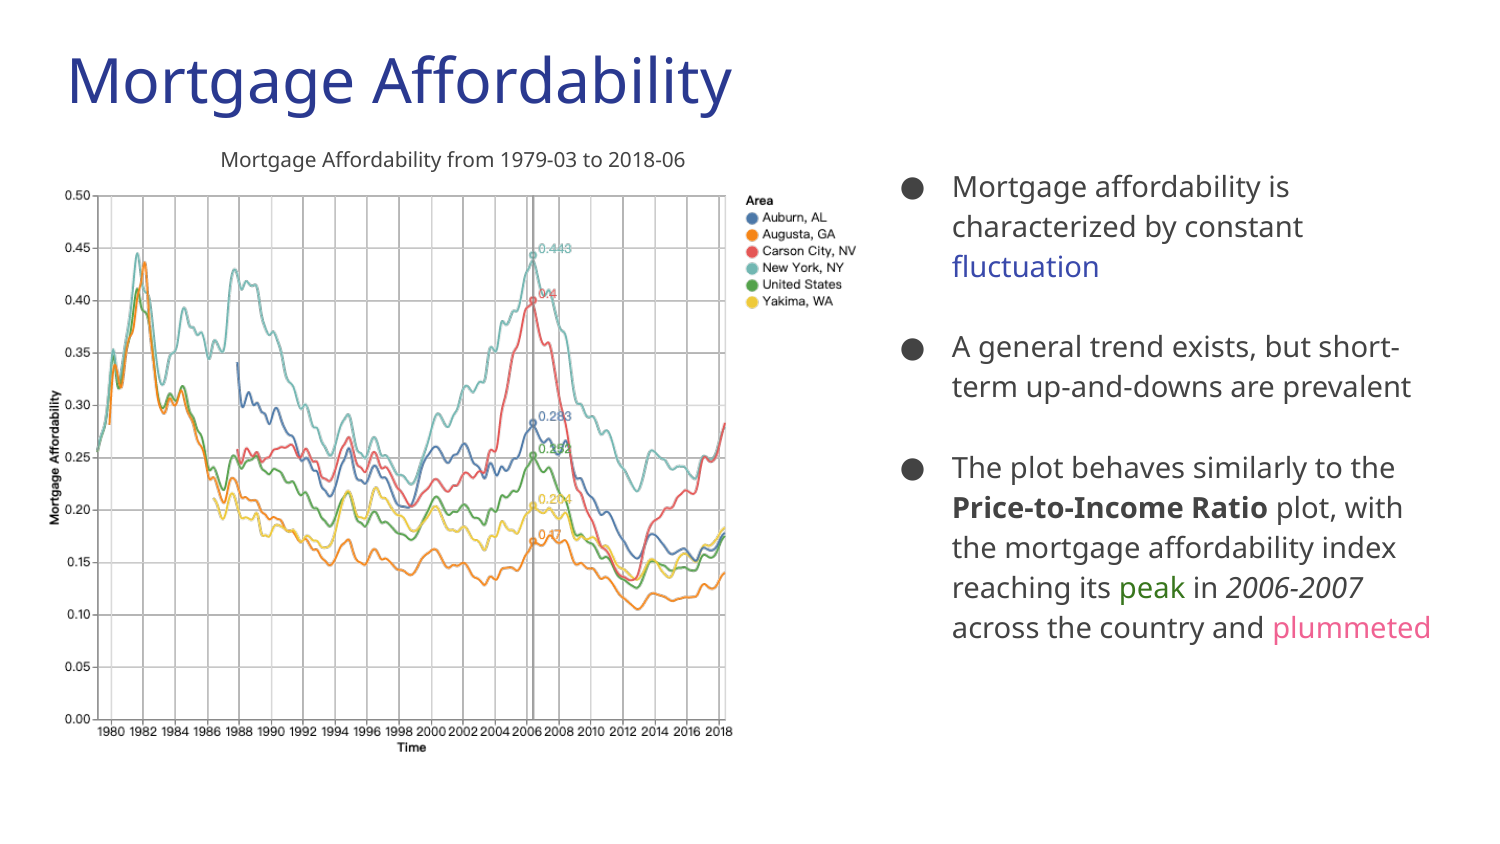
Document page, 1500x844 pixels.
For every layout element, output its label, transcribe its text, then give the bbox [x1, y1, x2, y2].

text_box Mortgage Affordability from 1979-03 to 2018-06 [96, 131, 810, 171]
title Mortgage Affordability [51, 25, 1449, 126]
text_box Mortgage affordability is characterized by constant fluctuation A general trend exists, but short-term up-and-downs are prevalent The plot behaves similarly to the Price-to-Income Ratio plot, with the mortgage affordability index reaching its peak in 2006-2007 across the country and plummeted [861, 147, 1452, 796]
picture [43, 185, 862, 758]
